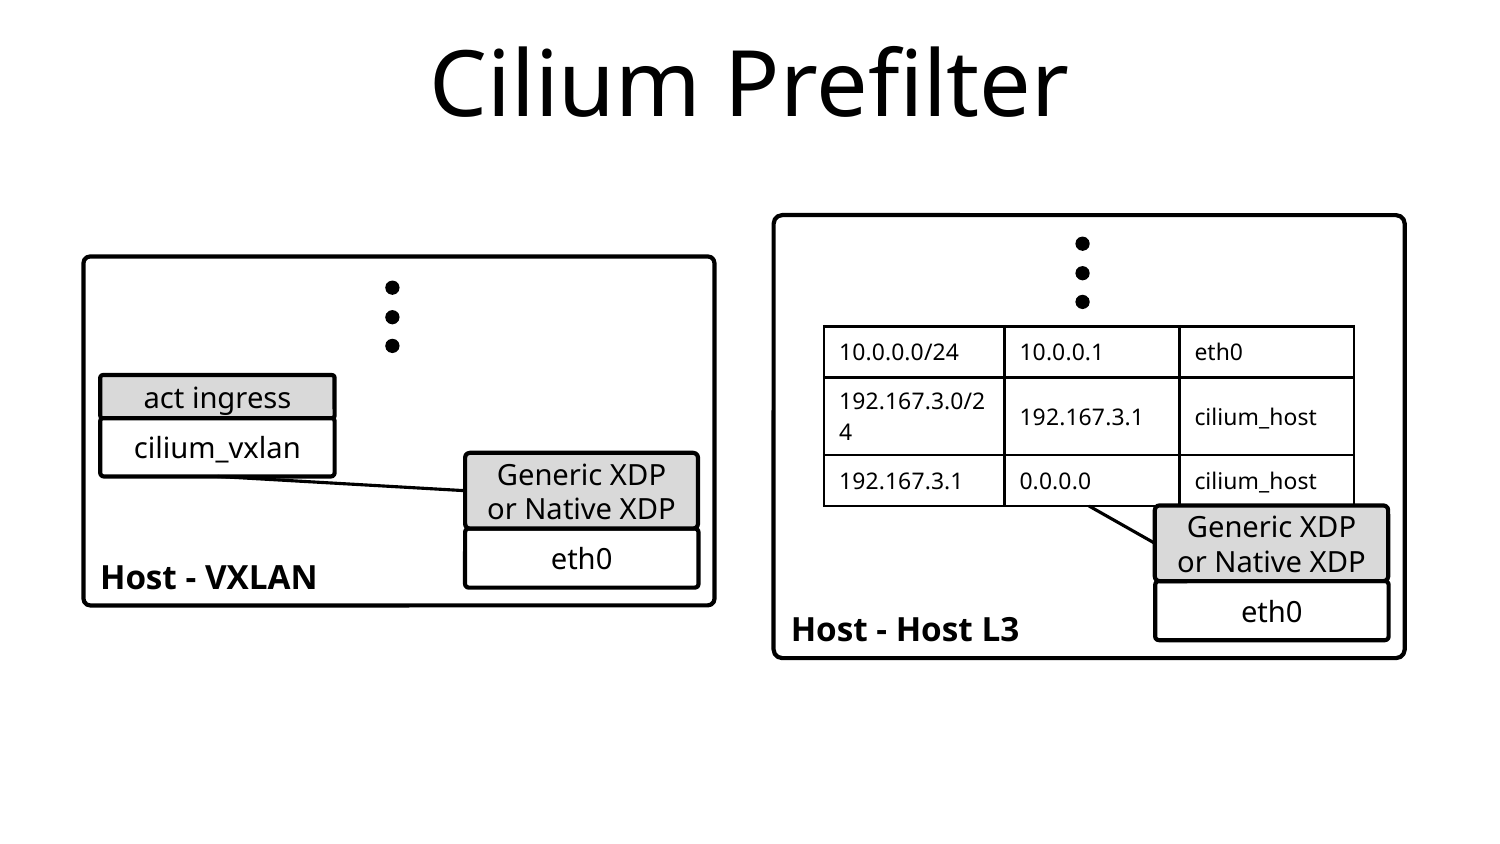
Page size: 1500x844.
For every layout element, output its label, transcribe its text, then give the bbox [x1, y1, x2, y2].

title Cilium Prefilter [75, 9, 1425, 151]
table_cell 192.167.3.1 [825, 456, 1003, 505]
table_header 10.0.0.0/24 [825, 328, 1003, 376]
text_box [217, 476, 466, 491]
text_box eth0 [462, 528, 701, 590]
table_header eth0 [1181, 328, 1353, 376]
text_box act ingress [98, 372, 337, 421]
text_box eth0 [1153, 581, 1391, 643]
text_box Generic XDP or Native XDP [463, 450, 701, 531]
text_box [383, 336, 402, 356]
text_box [1073, 234, 1092, 253]
text_box [1073, 264, 1092, 283]
table_cell 0.0.0.0 [1006, 456, 1178, 505]
text_box cilium_vxlan [98, 418, 337, 479]
table_header 10.0.0.1 [1006, 328, 1178, 376]
text_box [1073, 292, 1092, 312]
text_box [383, 278, 402, 297]
table_cell 192.167.3.0/24 [825, 379, 1003, 454]
table_cell cilium_host [1181, 379, 1353, 454]
text_box Host - Host L3 [771, 212, 1407, 661]
text_box Host - VXLAN [81, 254, 717, 608]
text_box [1088, 479, 1155, 544]
text_box Generic XDP or Native XDP [1152, 503, 1391, 584]
table_cell cilium_host [1181, 456, 1353, 505]
text_box [383, 308, 402, 327]
table_cell 192.167.3.1 [1006, 379, 1178, 454]
